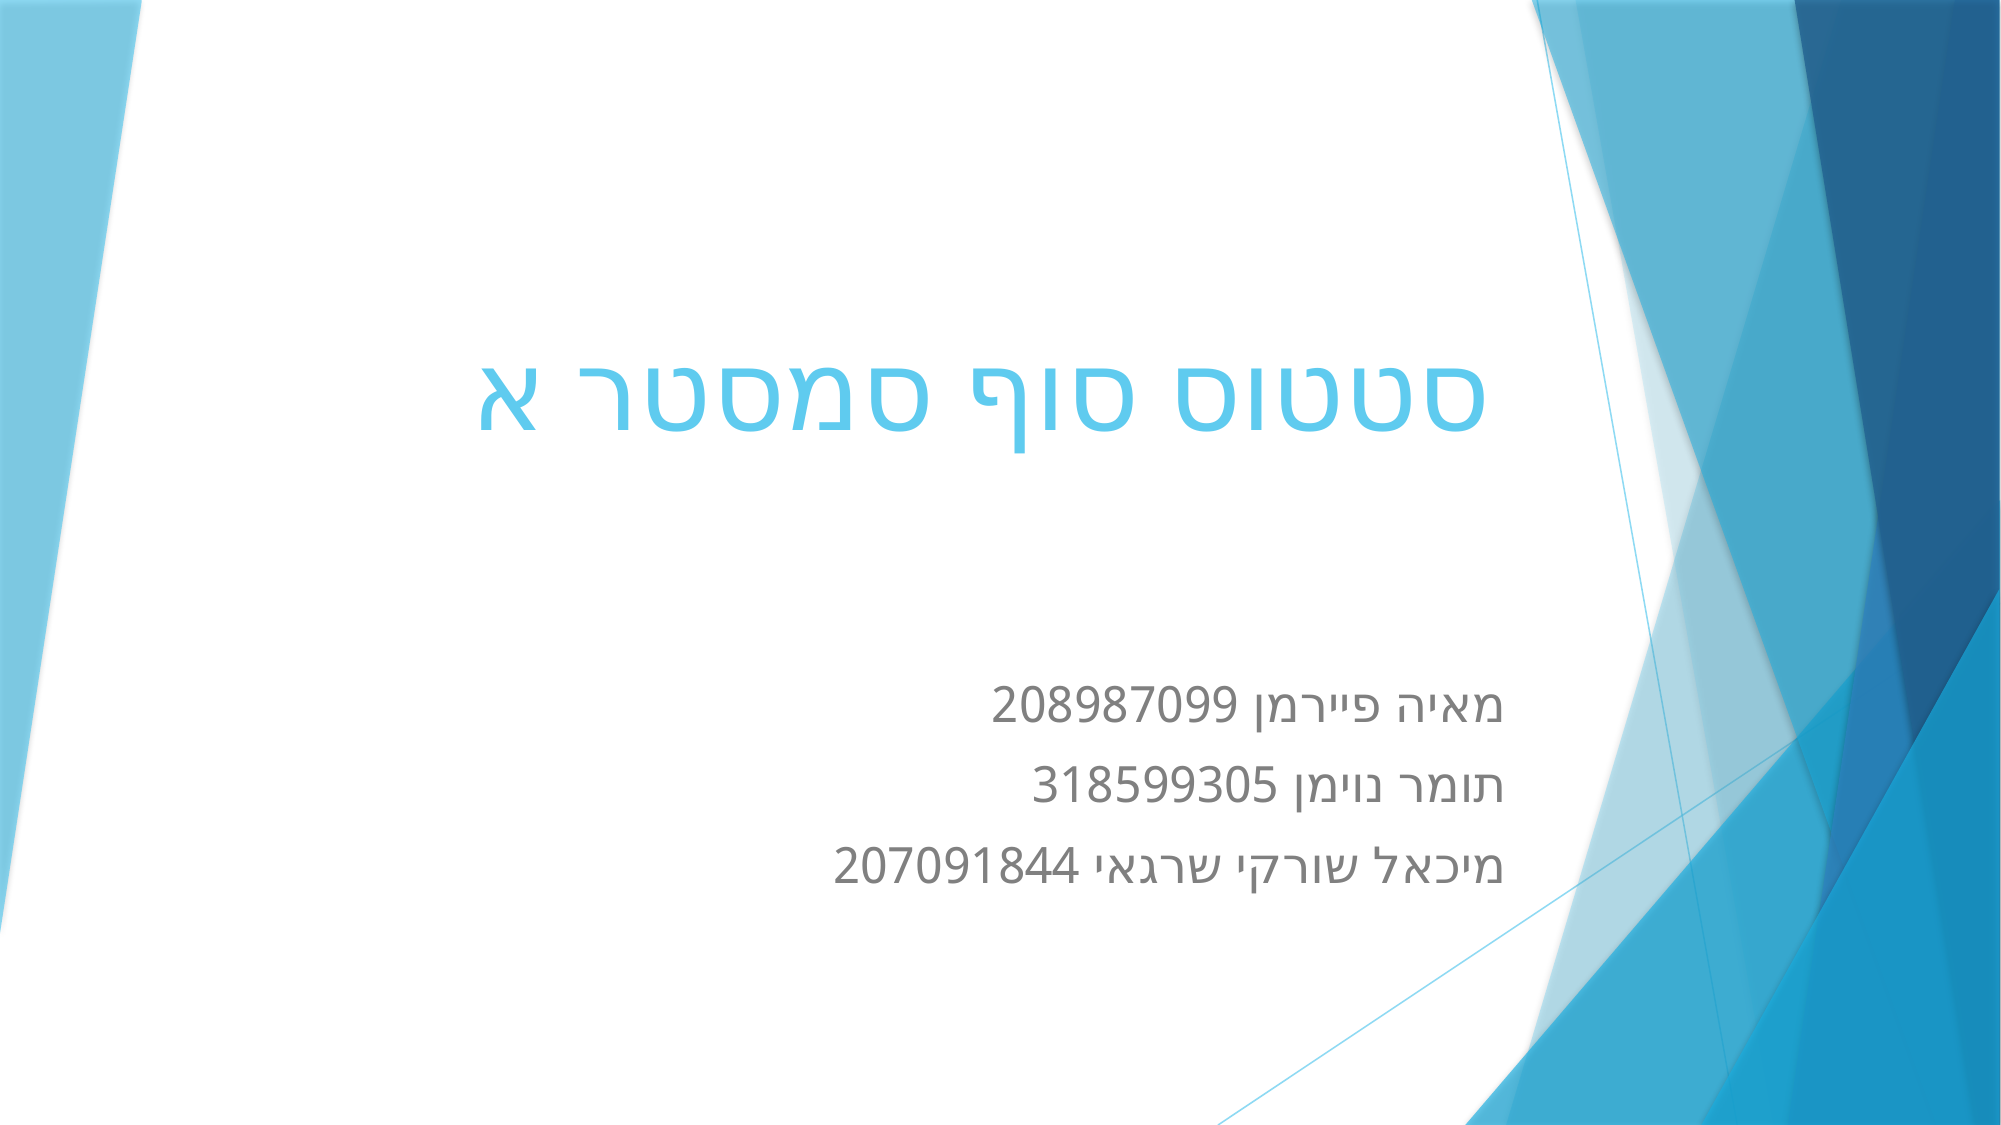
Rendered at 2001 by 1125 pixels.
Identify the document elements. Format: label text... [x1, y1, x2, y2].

subtitle מאיה פיירמן 208987099 תומר נוימן 318599305 מיכאל שורקי שרגאי 207091844 [247, 664, 1522, 921]
title סטטוס סוף סמסטר א [232, 190, 1507, 461]
